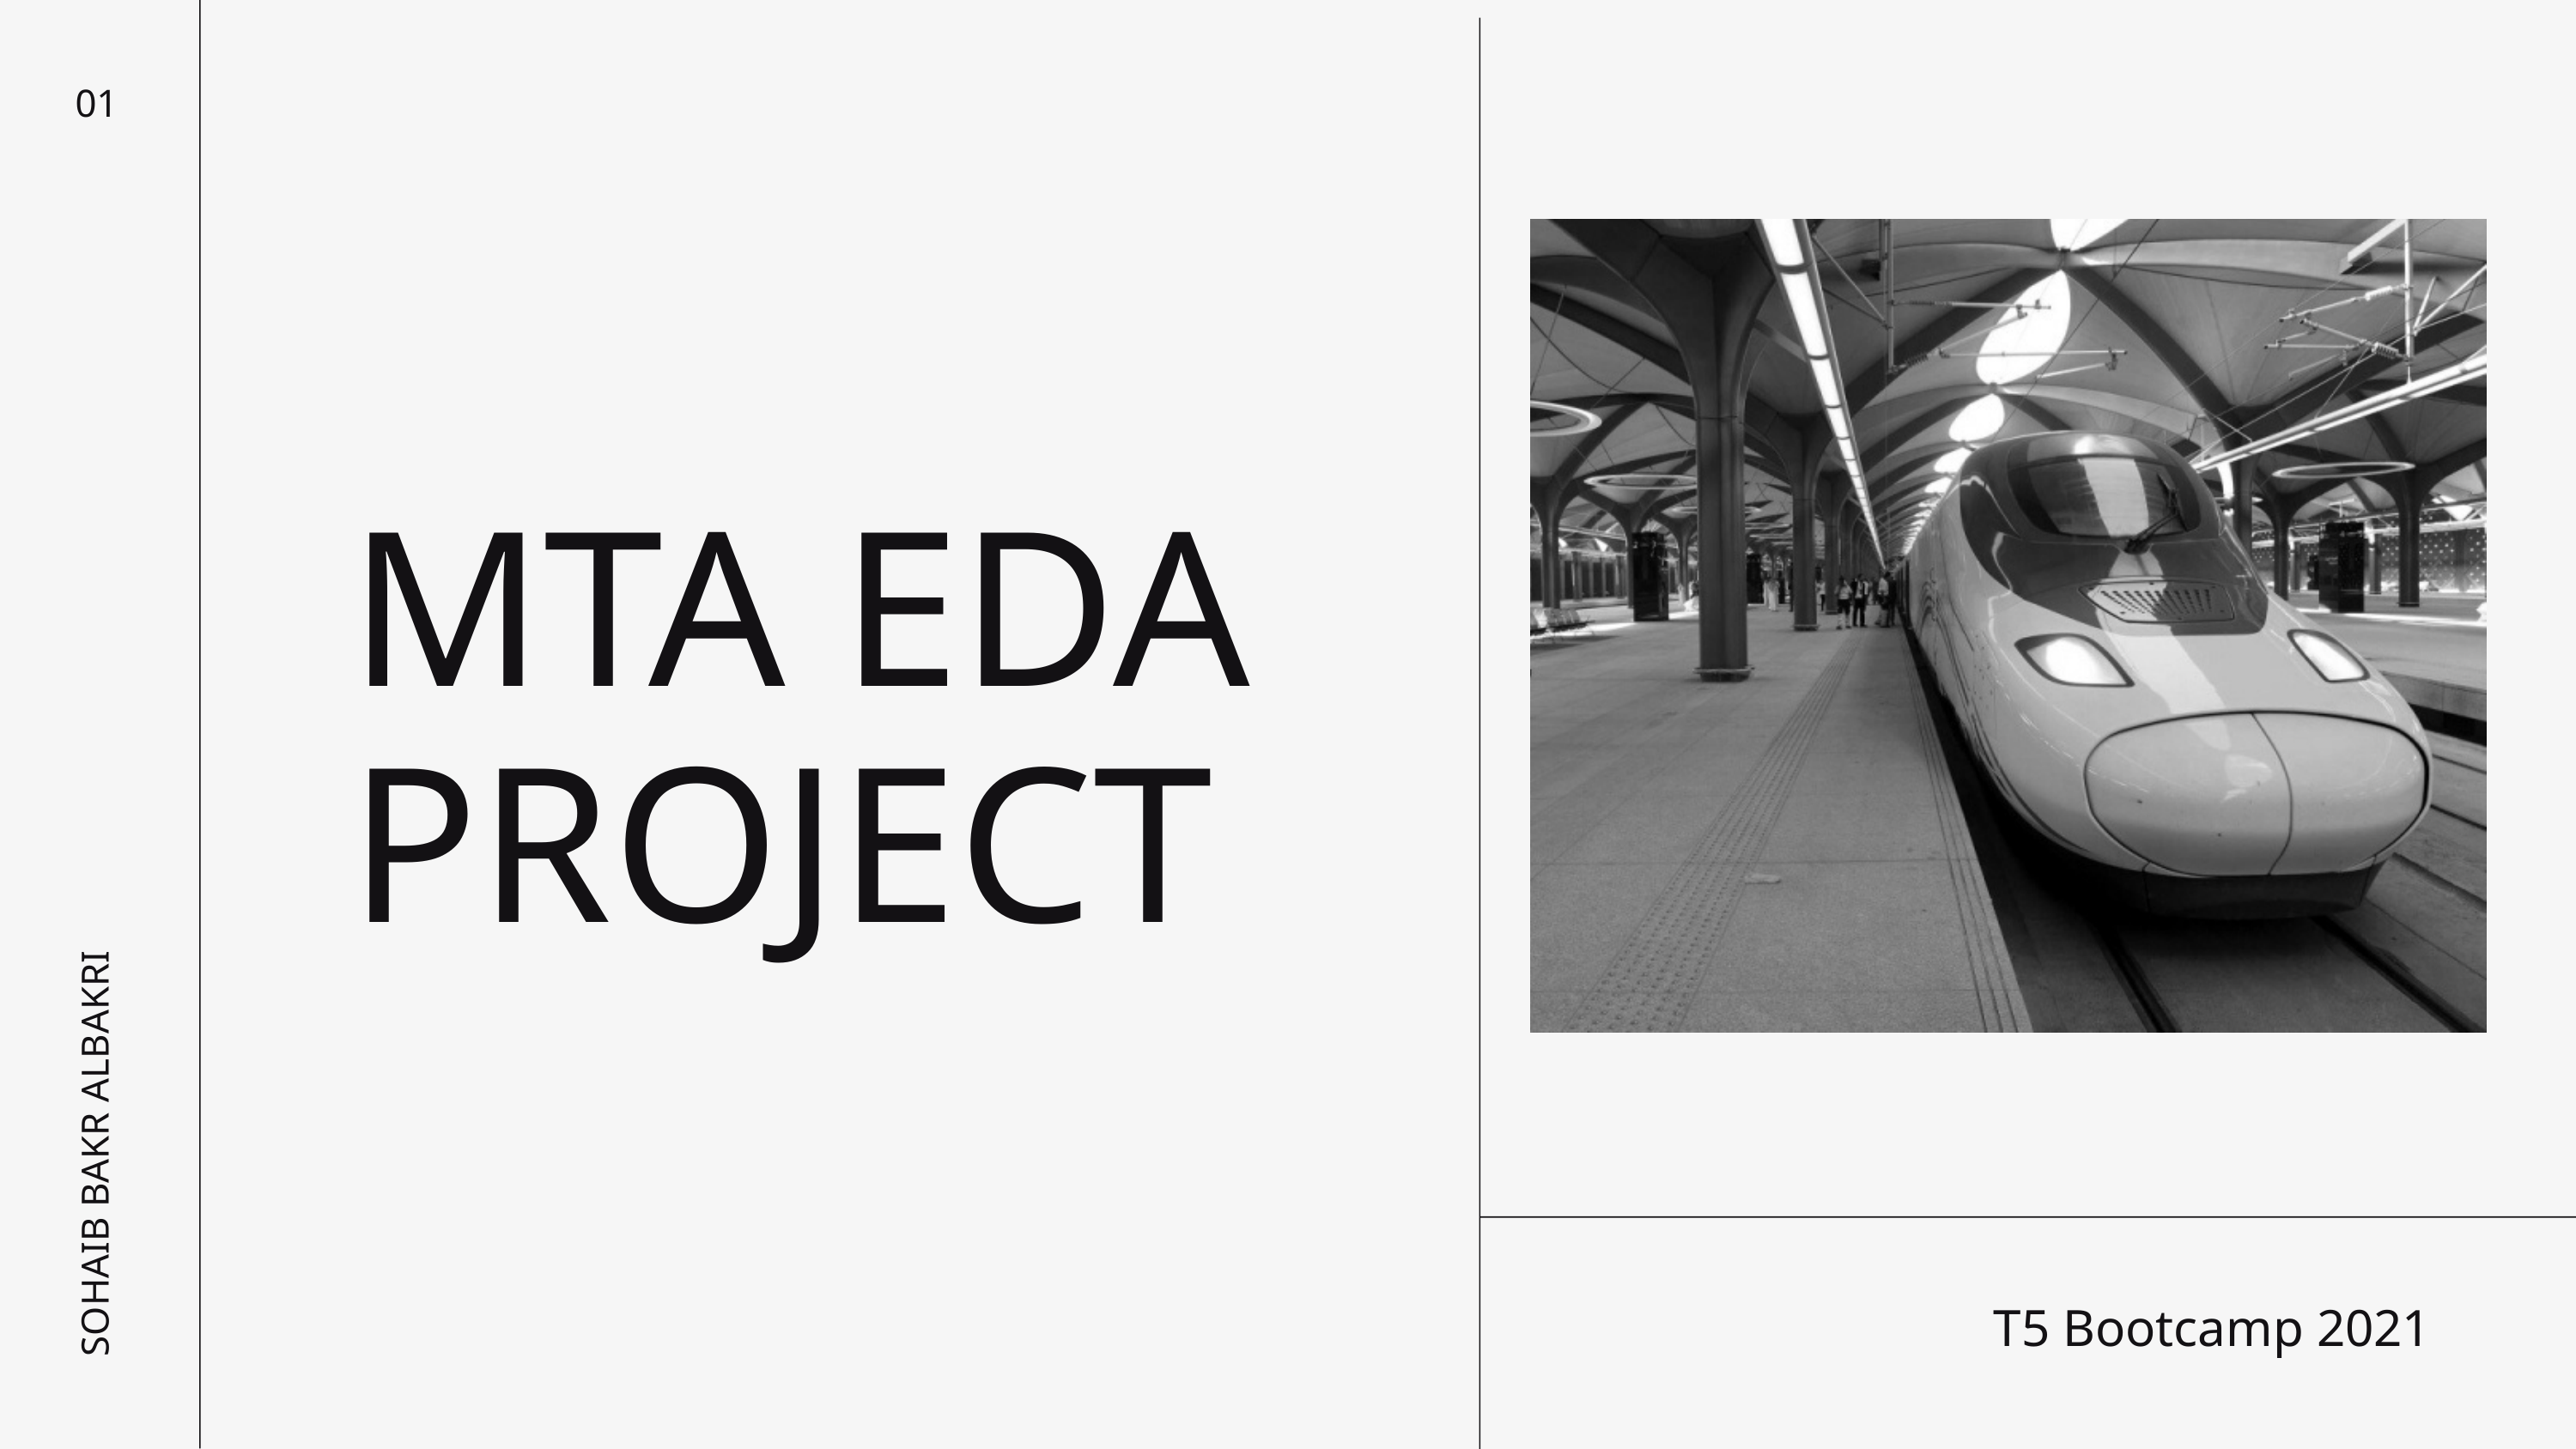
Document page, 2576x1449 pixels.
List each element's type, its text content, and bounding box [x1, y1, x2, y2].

text_box T5 Bootcamp 2021 [1585, 1300, 2432, 1356]
text_box 01 [66, 83, 118, 125]
picture [1530, 219, 2487, 1034]
text_box MTA EDA PROJECT [349, 493, 1288, 966]
text_box SOHAIB BAKR ALBAKRI [75, 511, 117, 1357]
